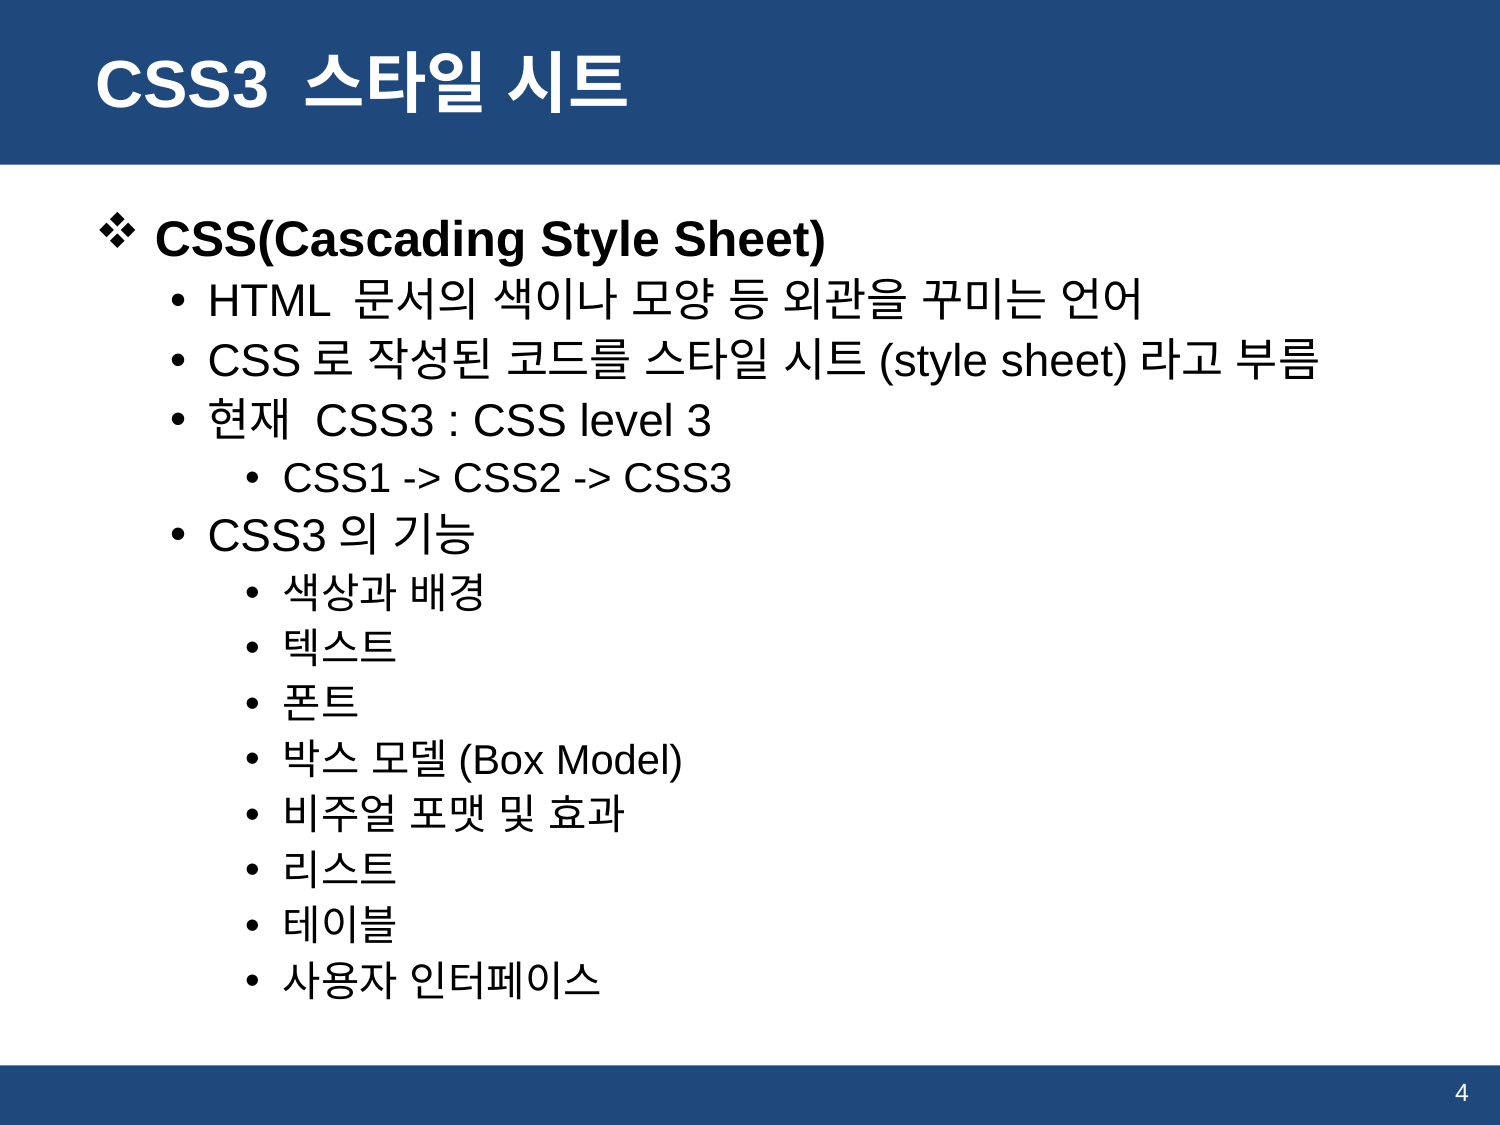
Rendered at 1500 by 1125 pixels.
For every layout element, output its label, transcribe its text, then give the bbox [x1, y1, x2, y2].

slide_number 4 [1146, 1061, 1485, 1122]
list CSS(Cascading Style Sheet) HTML 문서의 색이나 모양 등 외관을 꾸미는 언어 CSS로 작성된 코드를 스타일 시트(style sheet)라고 부름 현재 CSS3 : CSS level 3 CSS1 -> CSS2 -> CSS3 CSS3의 기능 색상과 배경 텍스트 폰트 박스 모델(Box Model) 비주얼 포맷 및 효과 리스트 테이블 사용자 인터페이스 [80, 205, 1436, 1014]
title CSS3 스타일 시트 [80, 18, 1374, 155]
